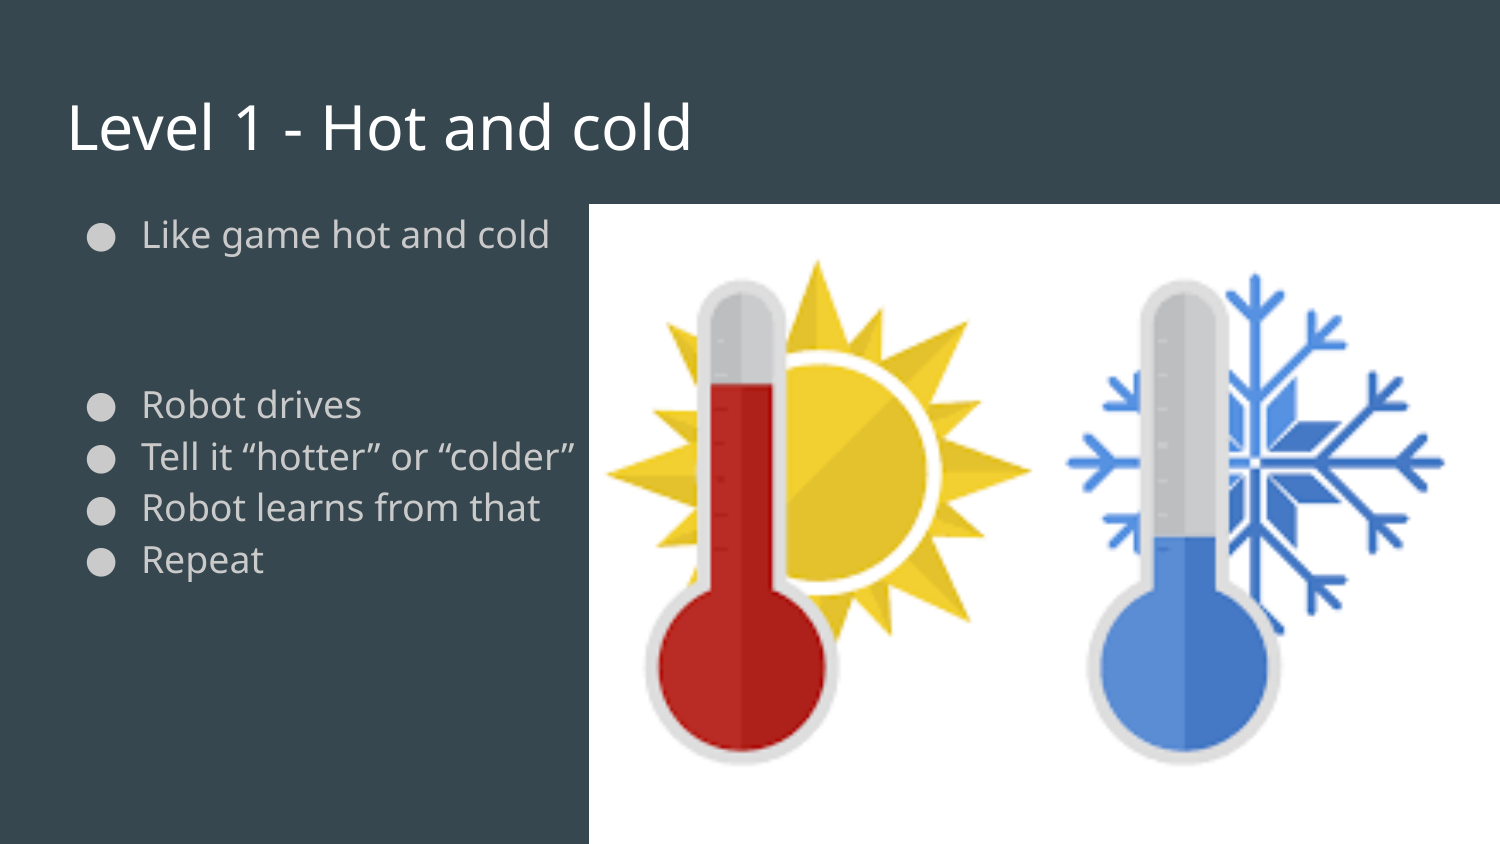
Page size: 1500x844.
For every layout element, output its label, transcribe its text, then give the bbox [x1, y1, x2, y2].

list Like game hot and cold Robot drives Tell it “hotter” or “colder” Robot learns from that Repeat [51, 189, 1449, 750]
picture [588, 204, 1500, 844]
title Level 1 - Hot and cold [51, 72, 1449, 167]
